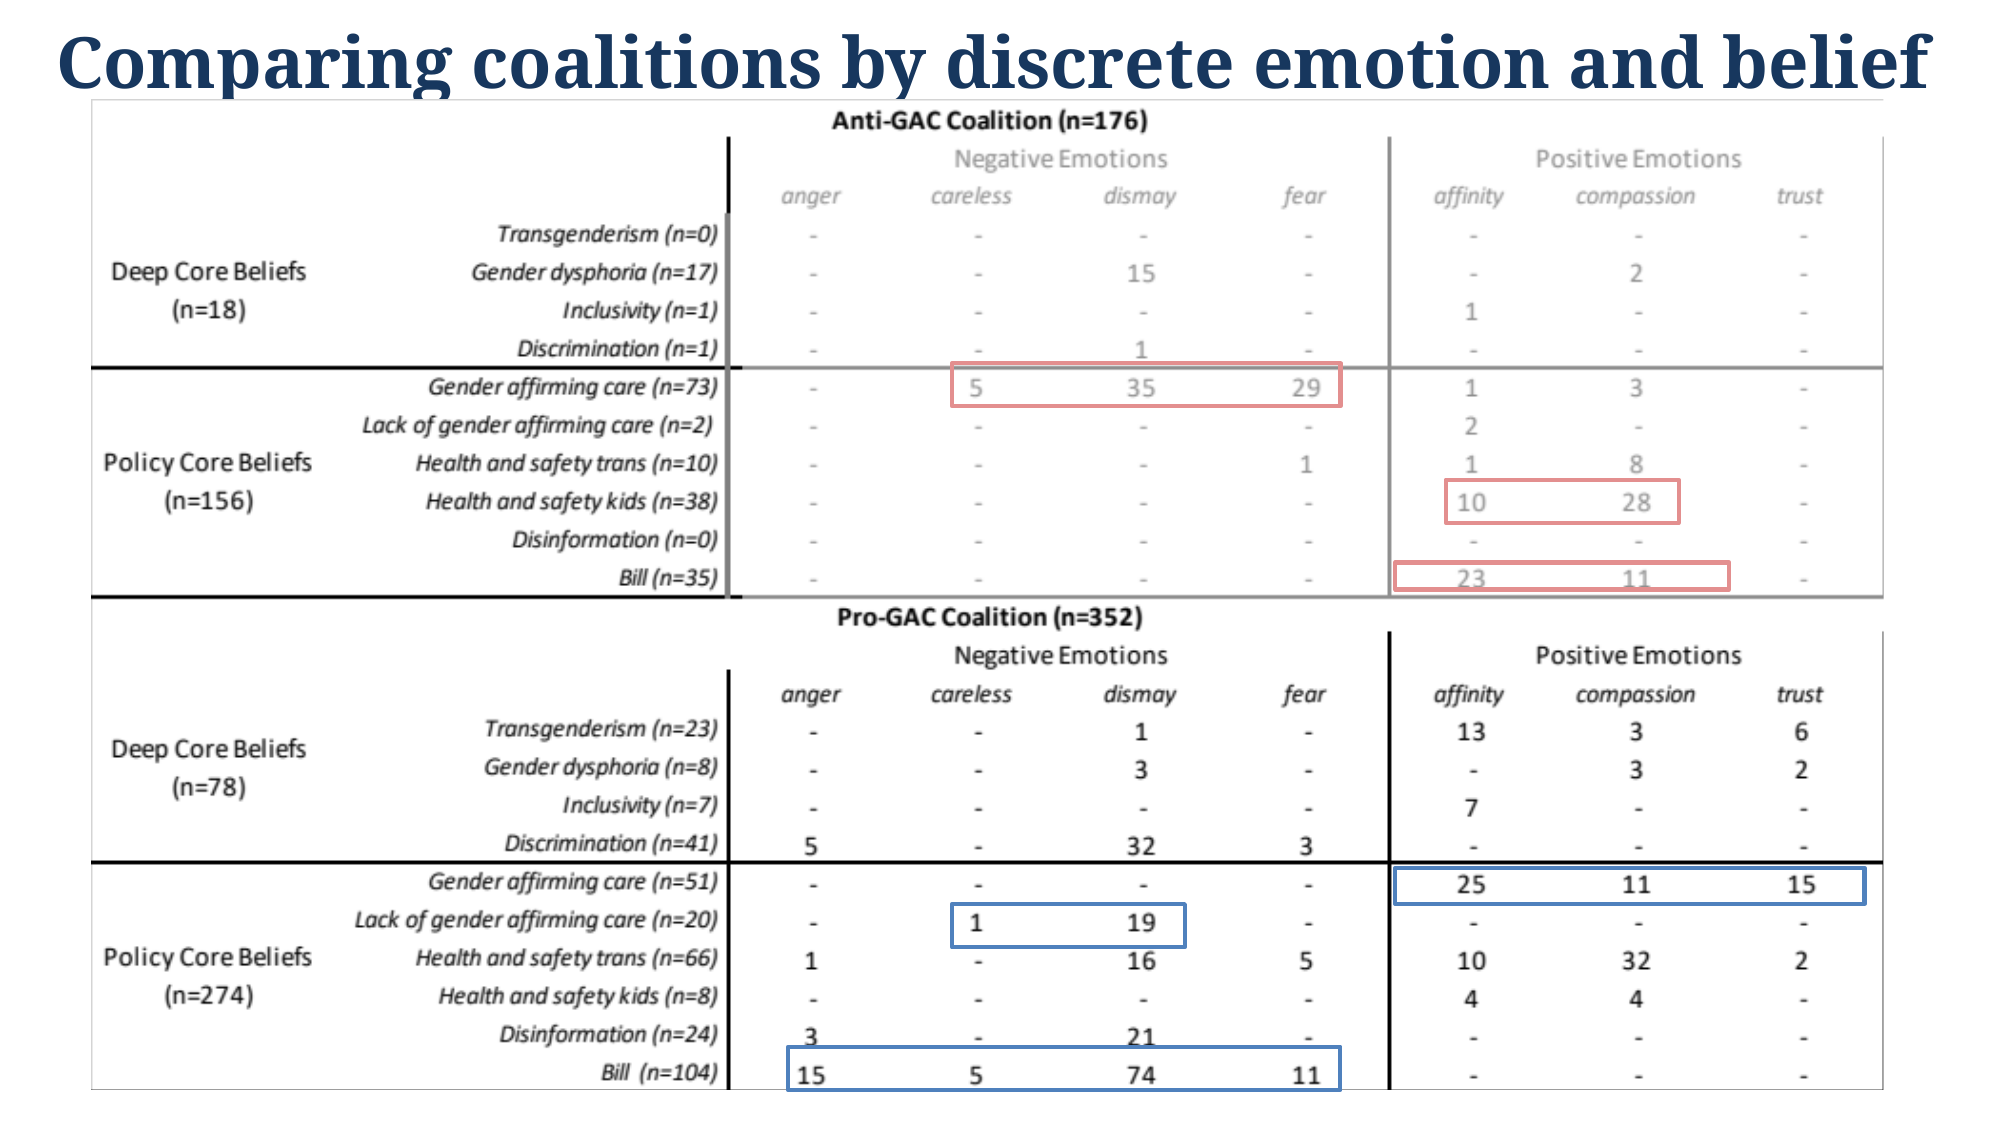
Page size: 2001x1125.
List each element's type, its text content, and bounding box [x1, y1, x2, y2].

text_box Comparing coalitions by discrete emotion and belief statements [0, 10, 1988, 133]
picture [90, 98, 1884, 1091]
